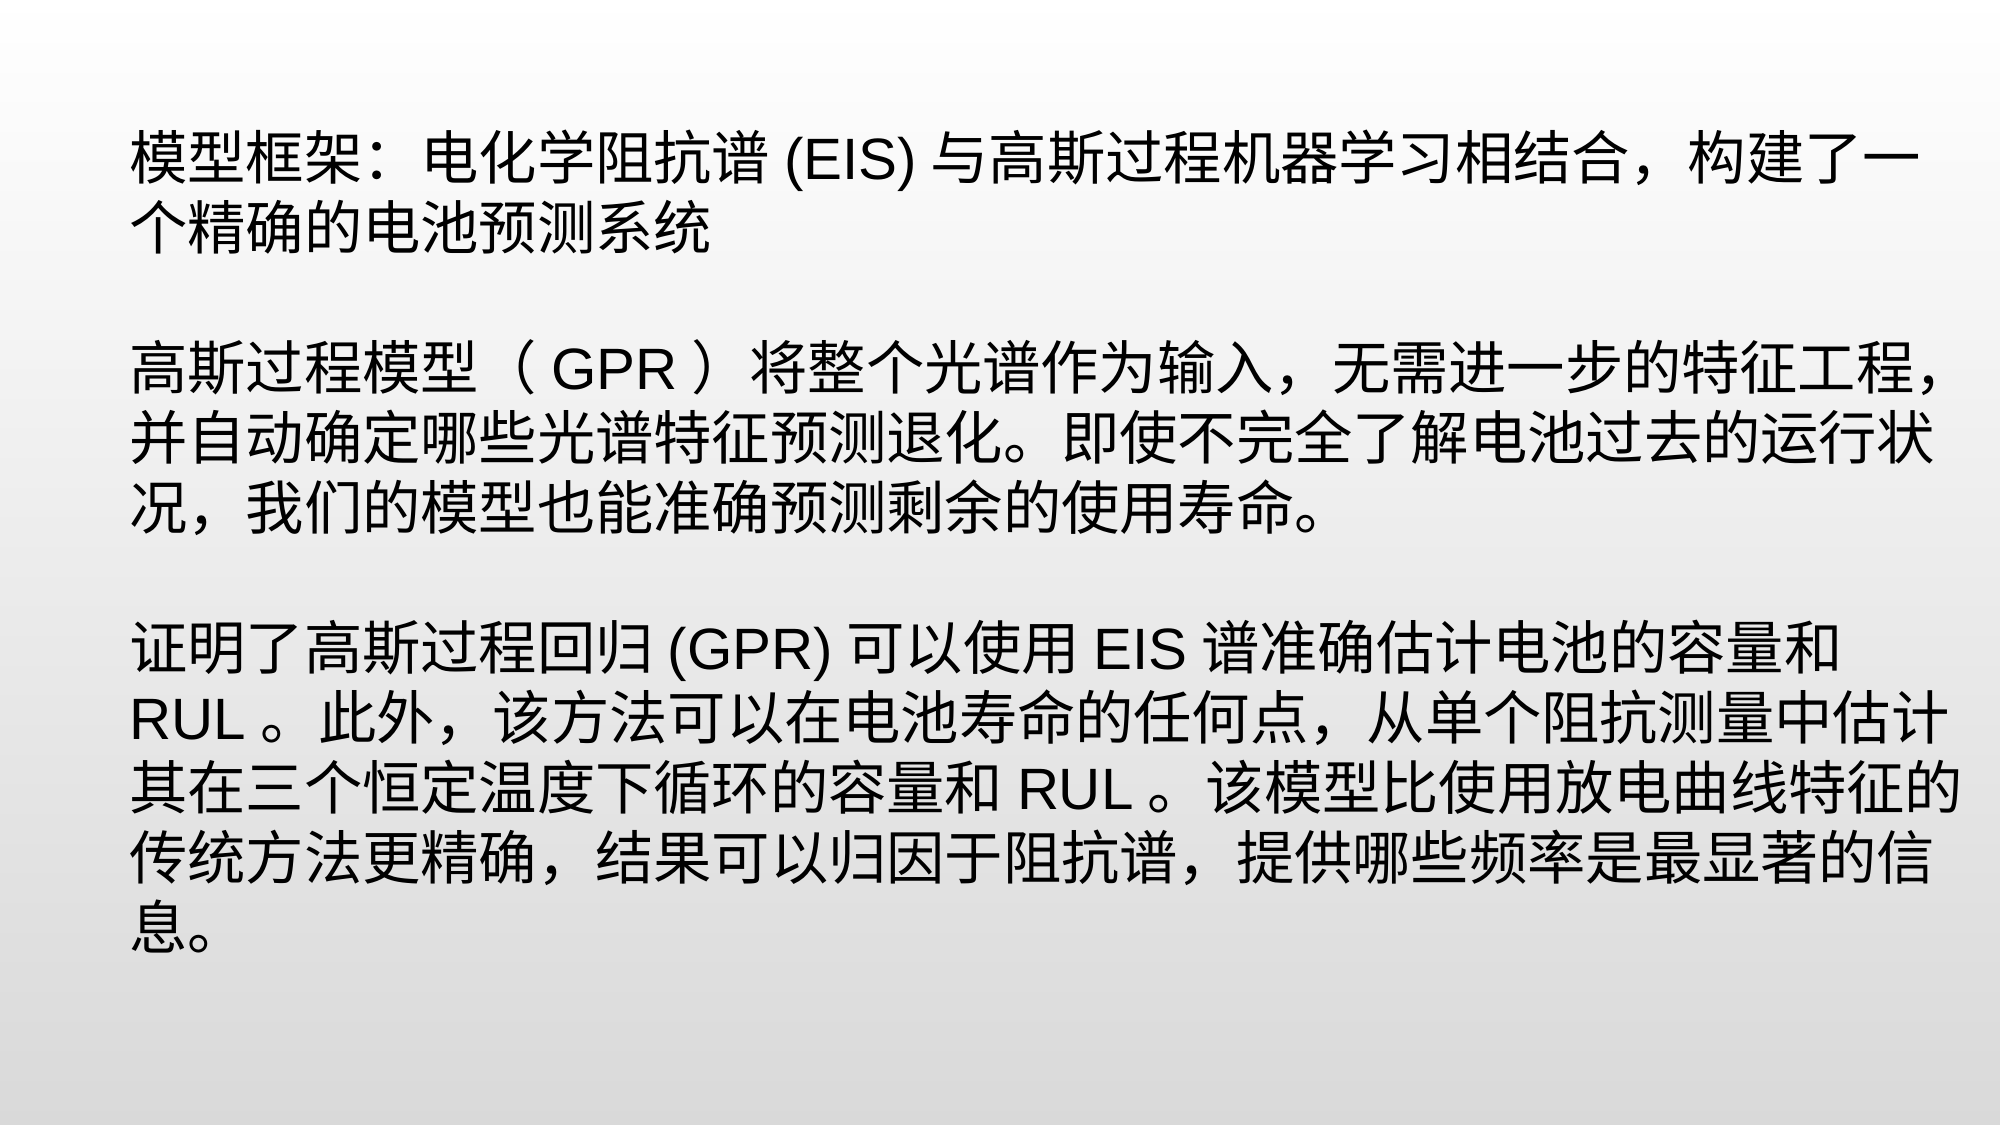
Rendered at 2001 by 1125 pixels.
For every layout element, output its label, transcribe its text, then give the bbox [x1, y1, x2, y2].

text_box 模型框架：电化学阻抗谱(EIS)与高斯过程机器学习相结合，构建了一个精确的电池预测系统 高斯过程模型（GPR）将整个光谱作为输入，无需进一步的特征工程，并自动确定哪些光谱特征预测退化。即使不完全了解电池过去的运行状况，我们的模型也能准确预测剩余的使用寿命。 证明了高斯过程回归(GPR)可以使用EIS谱准确估计电池的容量和RUL。此外，该方法可以在电池寿命的任何点，从单个阻抗测量中估计其在三个恒定温度下循环的容量和RUL。该模型比使用放电曲线特征的传统方法更精确，结果可以归因于阻抗谱，提供哪些频率是最显著的信息。 [114, 113, 1988, 969]
